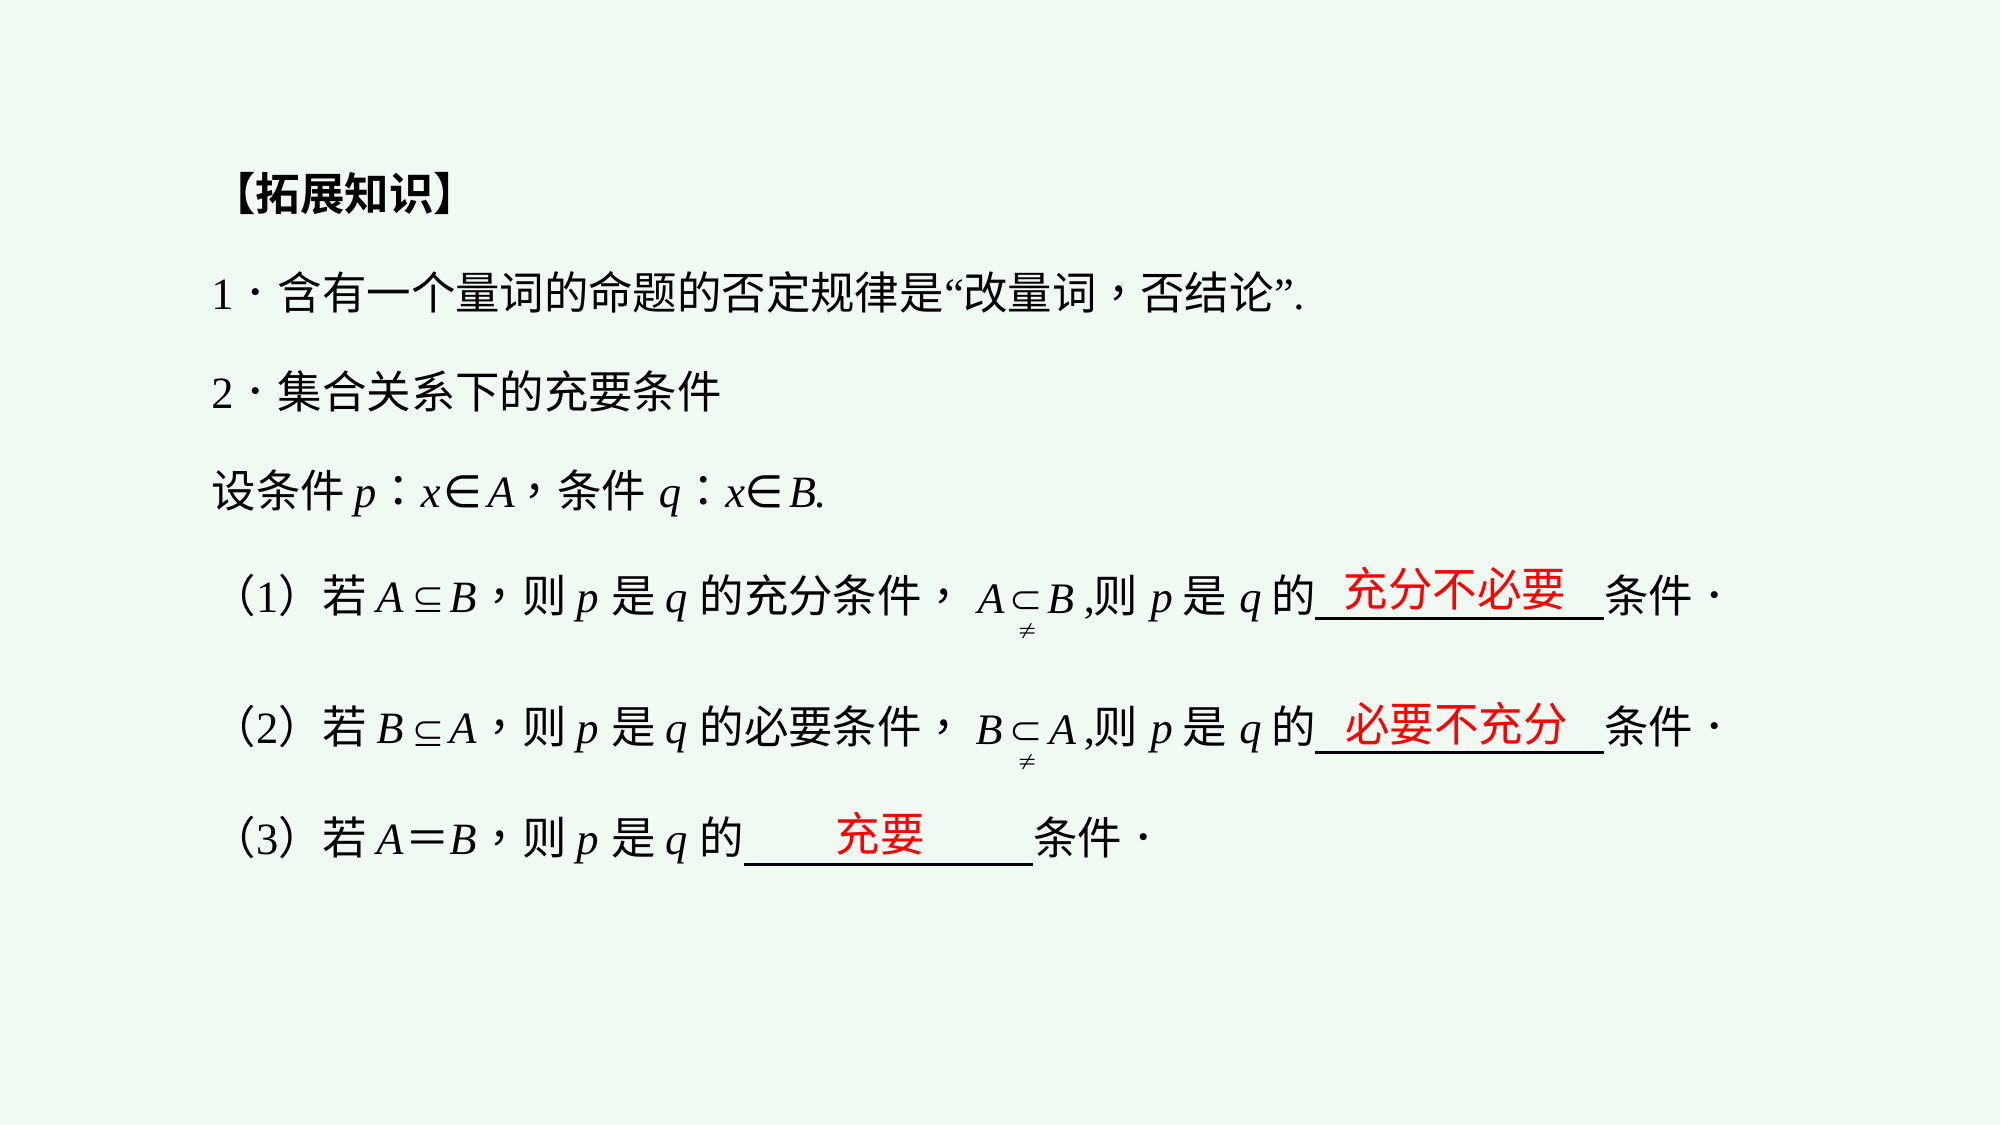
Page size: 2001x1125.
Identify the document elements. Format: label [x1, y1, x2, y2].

text_box [1343, 556, 2000, 627]
text_box [835, 801, 2000, 872]
text_box [1345, 691, 2000, 762]
text_box [122, 143, 1881, 874]
